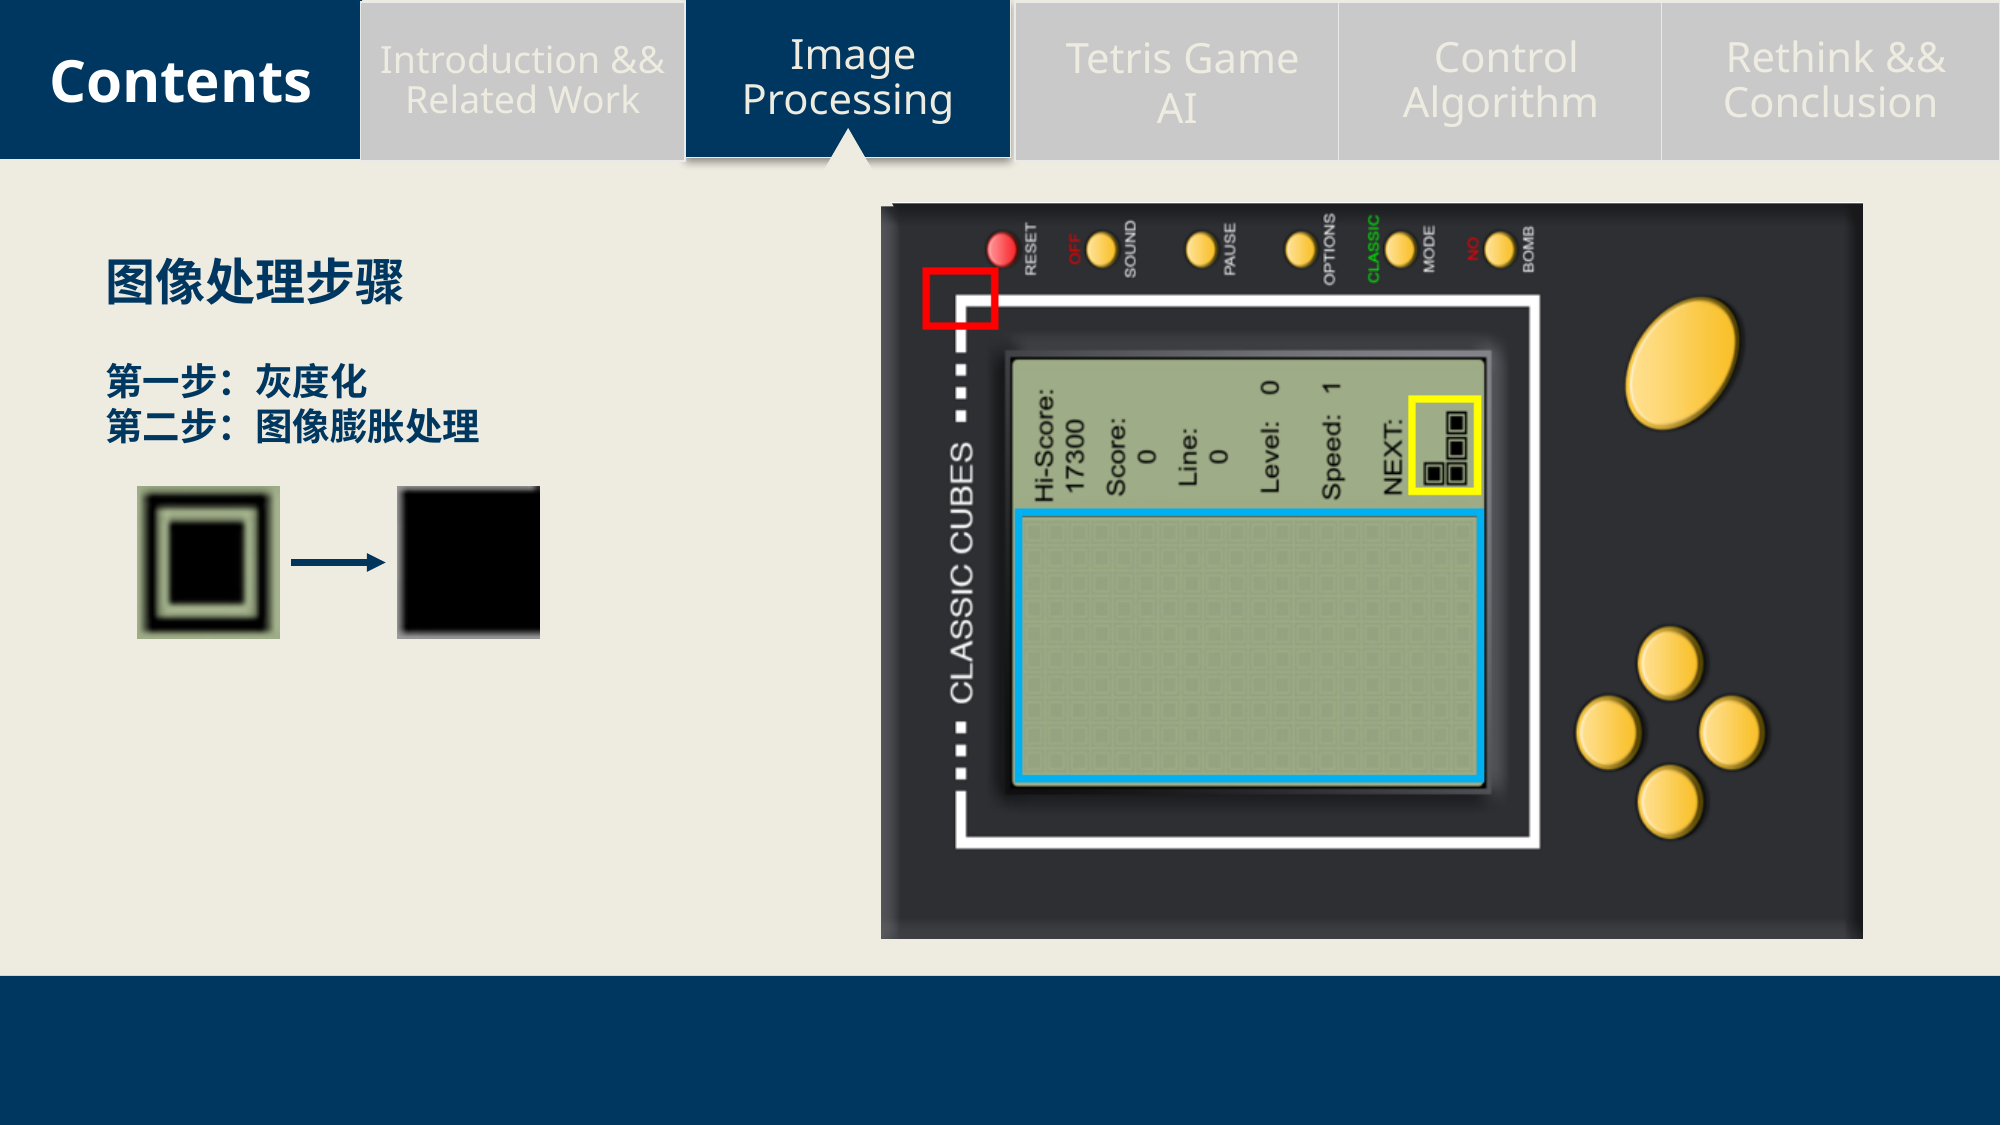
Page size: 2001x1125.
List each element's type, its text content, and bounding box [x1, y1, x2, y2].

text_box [0, 0, 2000, 207]
text_box 图像处理步骤 [90, 243, 599, 319]
picture [881, 207, 1863, 940]
picture [137, 486, 281, 639]
picture [396, 486, 540, 639]
text_box 第一步：灰度化 第二步：图像膨胀处理 [90, 350, 729, 456]
text_box [0, 974, 2000, 1125]
